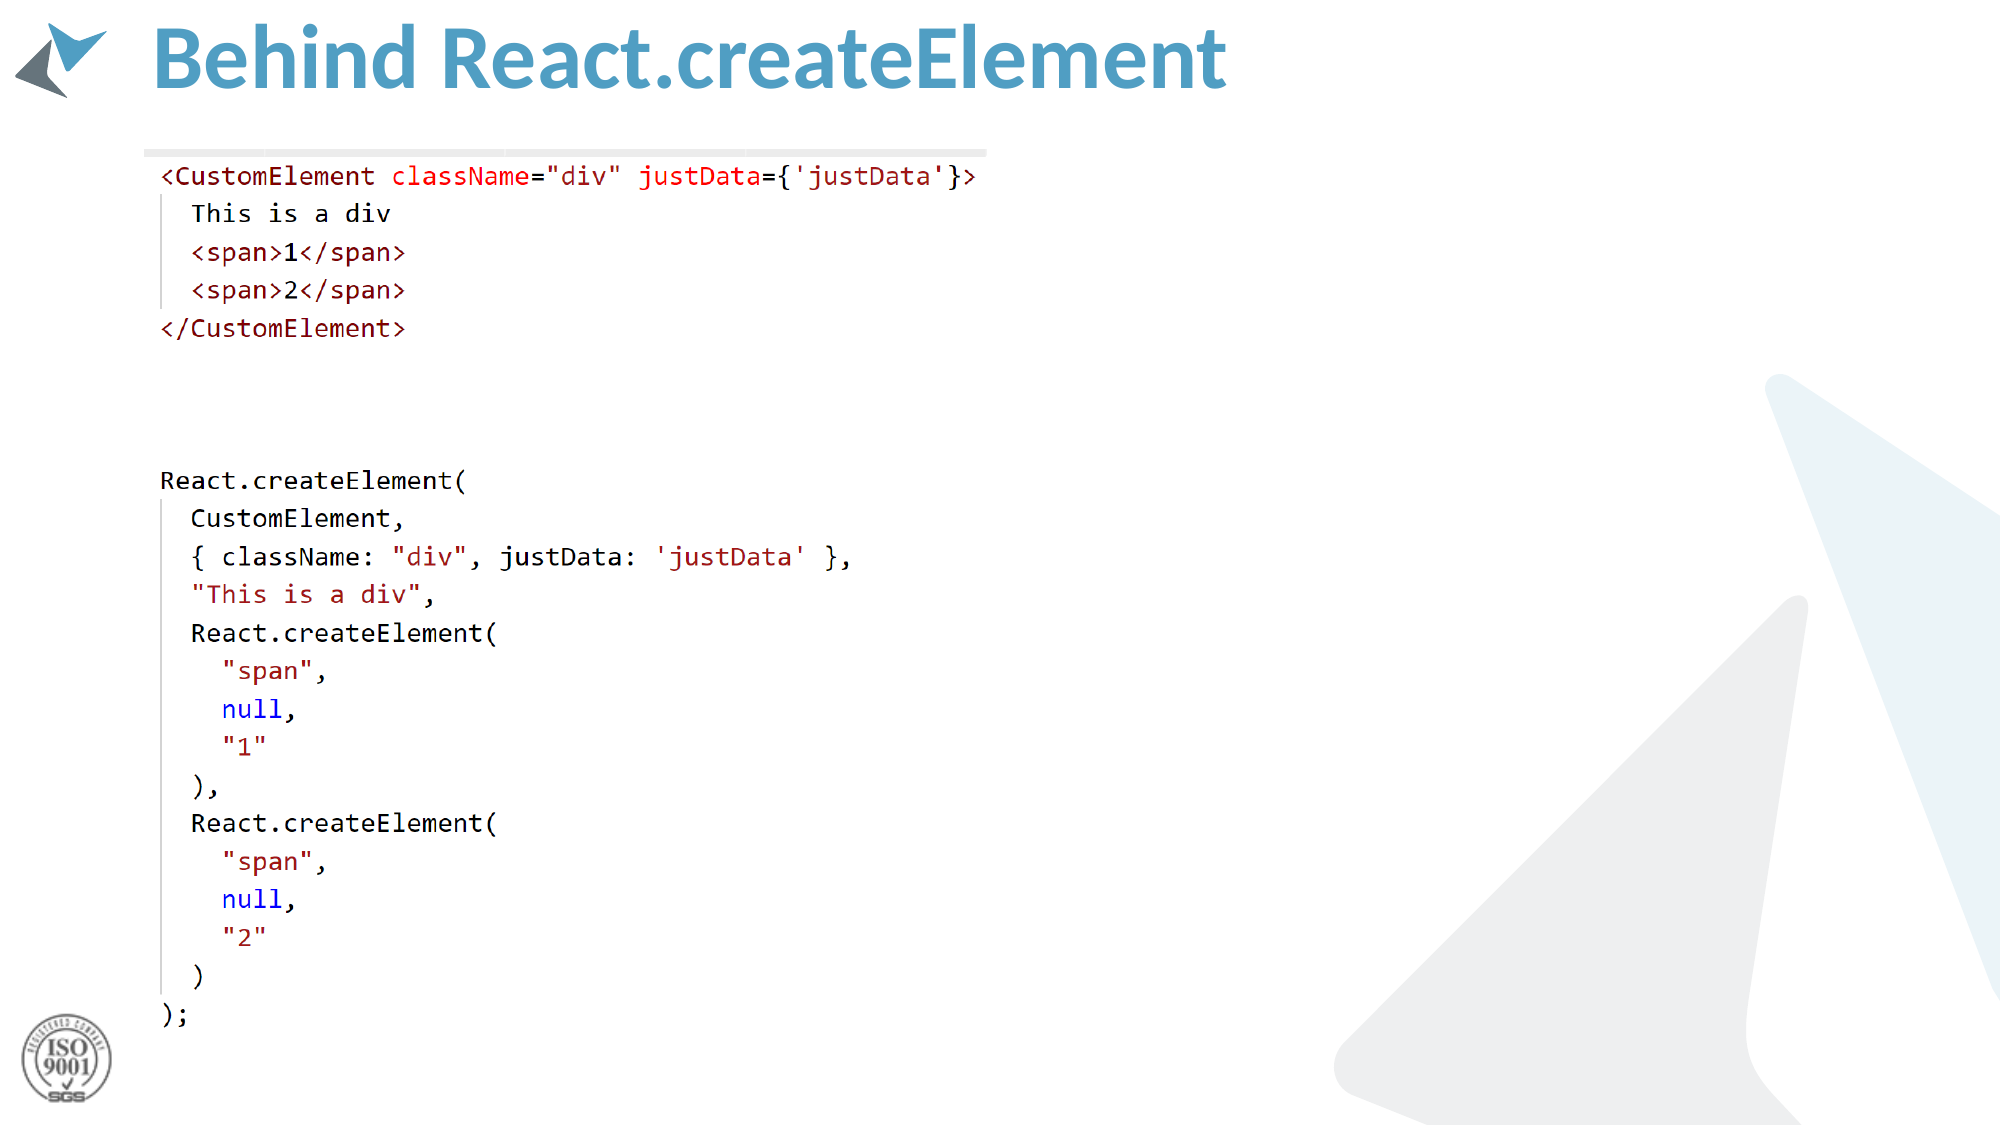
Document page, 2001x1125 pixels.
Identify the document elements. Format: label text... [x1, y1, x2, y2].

picture [144, 149, 1171, 1063]
picture [20, 1011, 115, 1106]
title Behind React.createElement [137, 0, 1838, 119]
